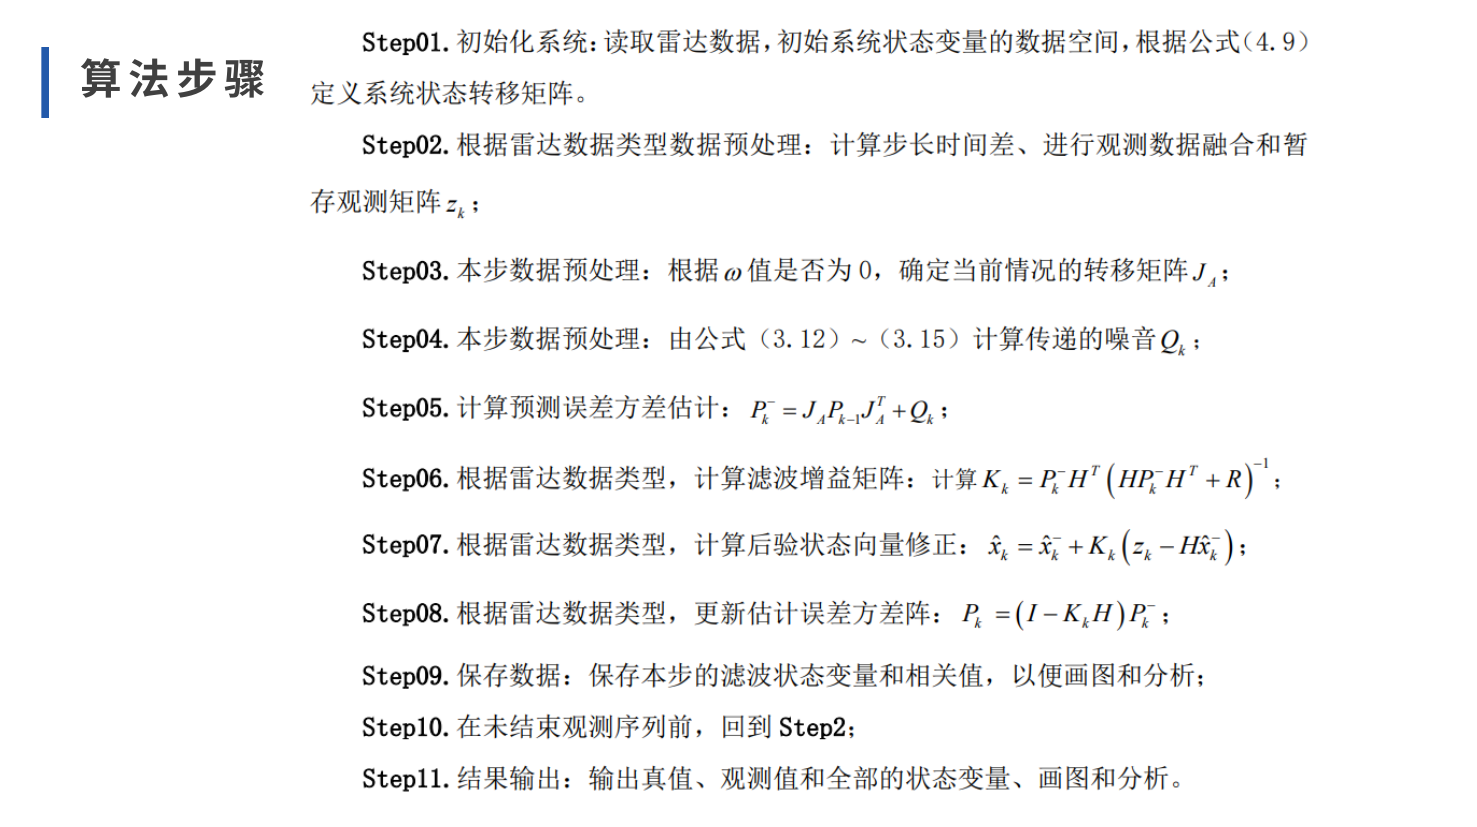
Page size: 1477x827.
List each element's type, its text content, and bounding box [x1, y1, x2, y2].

text_box [39, 45, 51, 120]
text_box 算法步骤 [69, 47, 278, 109]
picture [297, 23, 1330, 811]
